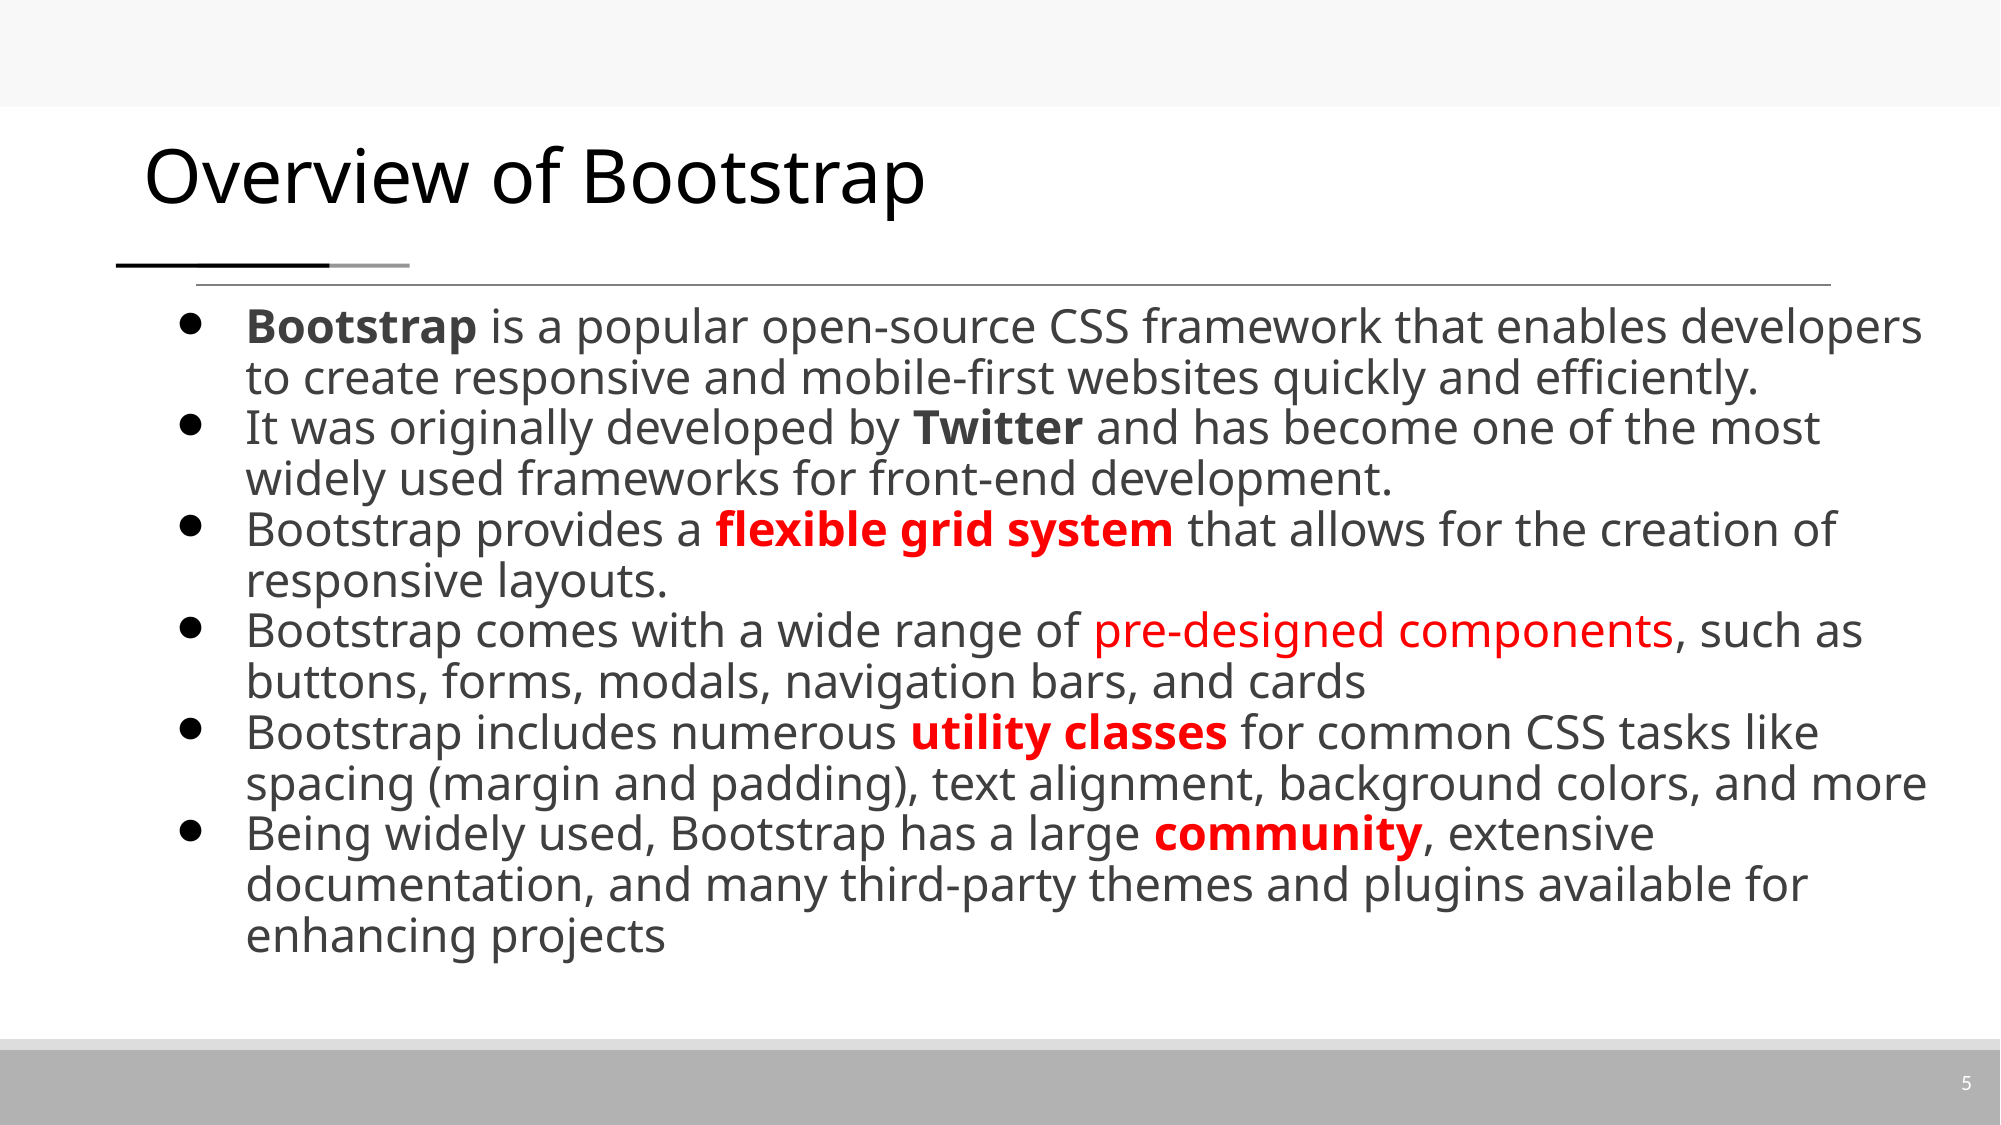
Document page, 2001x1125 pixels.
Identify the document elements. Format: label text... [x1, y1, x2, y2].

title Overview of Bootstrap [128, 127, 1811, 245]
slide_number 5 [1867, 1038, 1988, 1125]
list Bootstrap is a popular open-source CSS framework that enables developers to create responsive and mobile-first websites quickly and efficiently. It was originally developed by Twitter and has become one of the most widely used frameworks for front-end development. Bootstrap provides a flexible grid system that allows for the creation of responsive layouts. Bootstrap comes with a wide range of pre-designed components, such as buttons, forms, modals, navigation bars, and cards Bootstrap includes numerous utility classes for common CSS tasks like spacing (margin and padding), text alignment, background colors, and more Being widely used, Bootstrap has a large community, extensive documentation, and many third-party themes and plugins available for enhancing projects [128, 287, 1946, 998]
